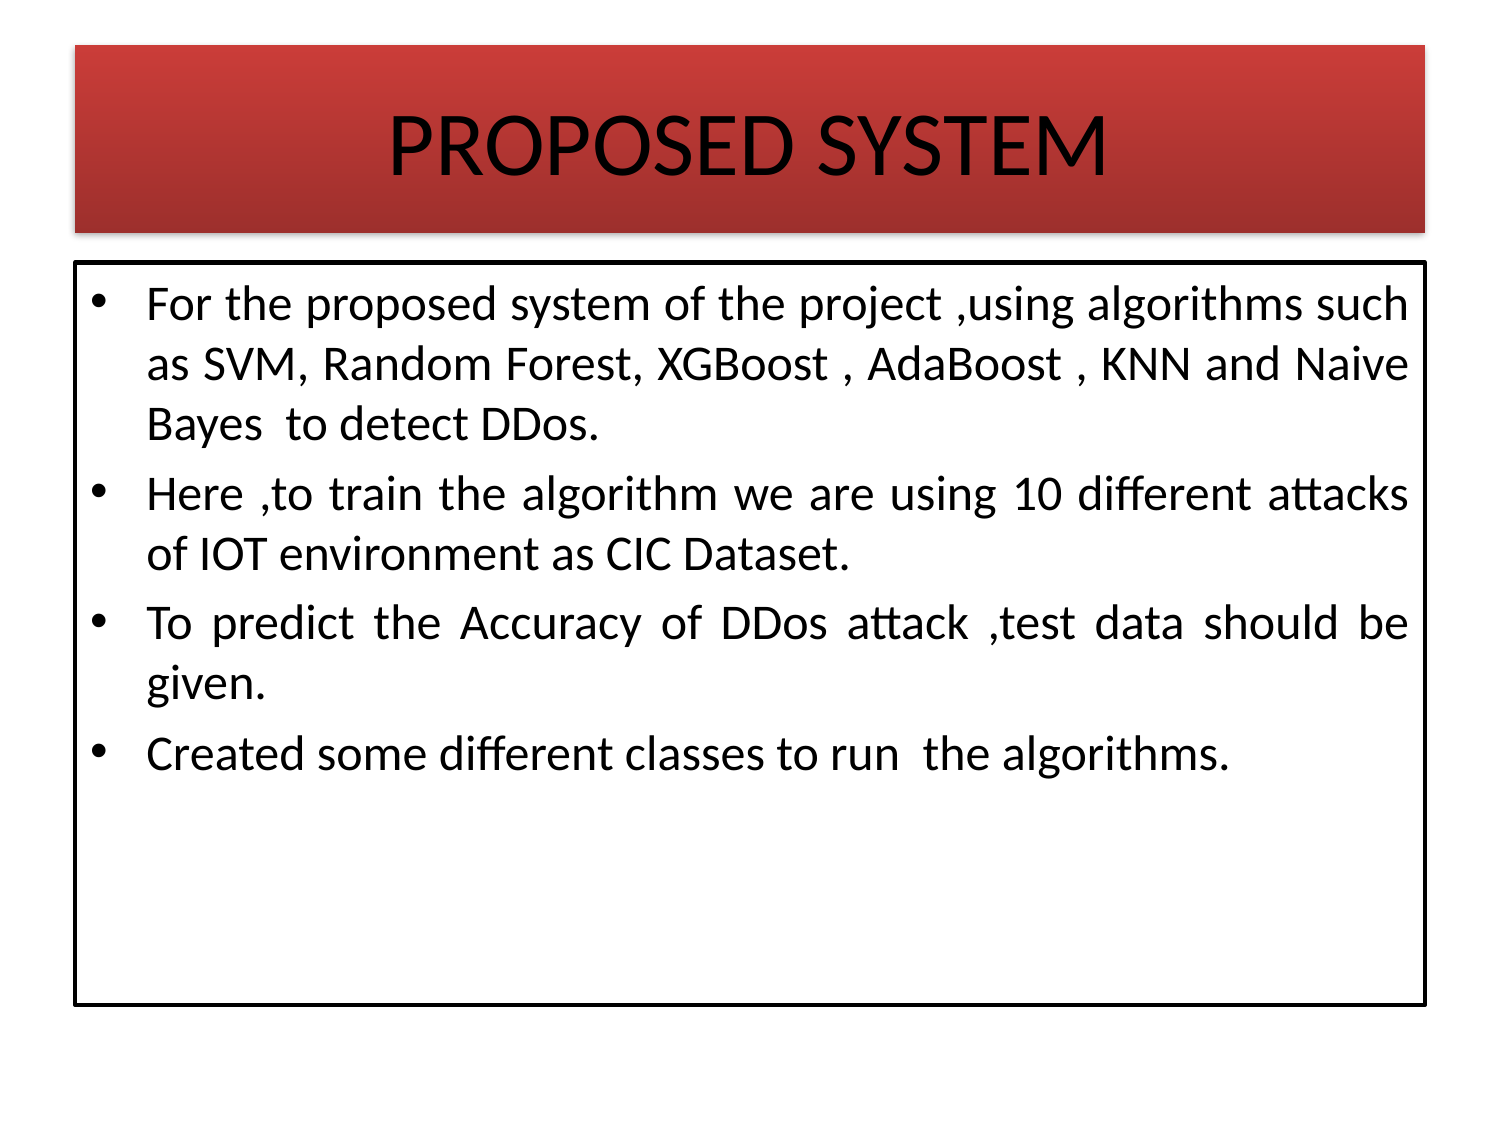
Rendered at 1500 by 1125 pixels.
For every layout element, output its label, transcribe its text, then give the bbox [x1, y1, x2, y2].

title PROPOSED SYSTEM [75, 45, 1425, 233]
list For the proposed system of the project ,using algorithms such as SVM, Random Forest, XGBoost , AdaBoost , KNN and Naive Bayes to detect DDos. Here ,to train the algorithm we are using 10 different attacks of IOT environment as CIC Dataset. To predict the Accuracy of DDos attack ,test data should be given. Created some different classes to run the algorithms. [73, 260, 1427, 1007]
